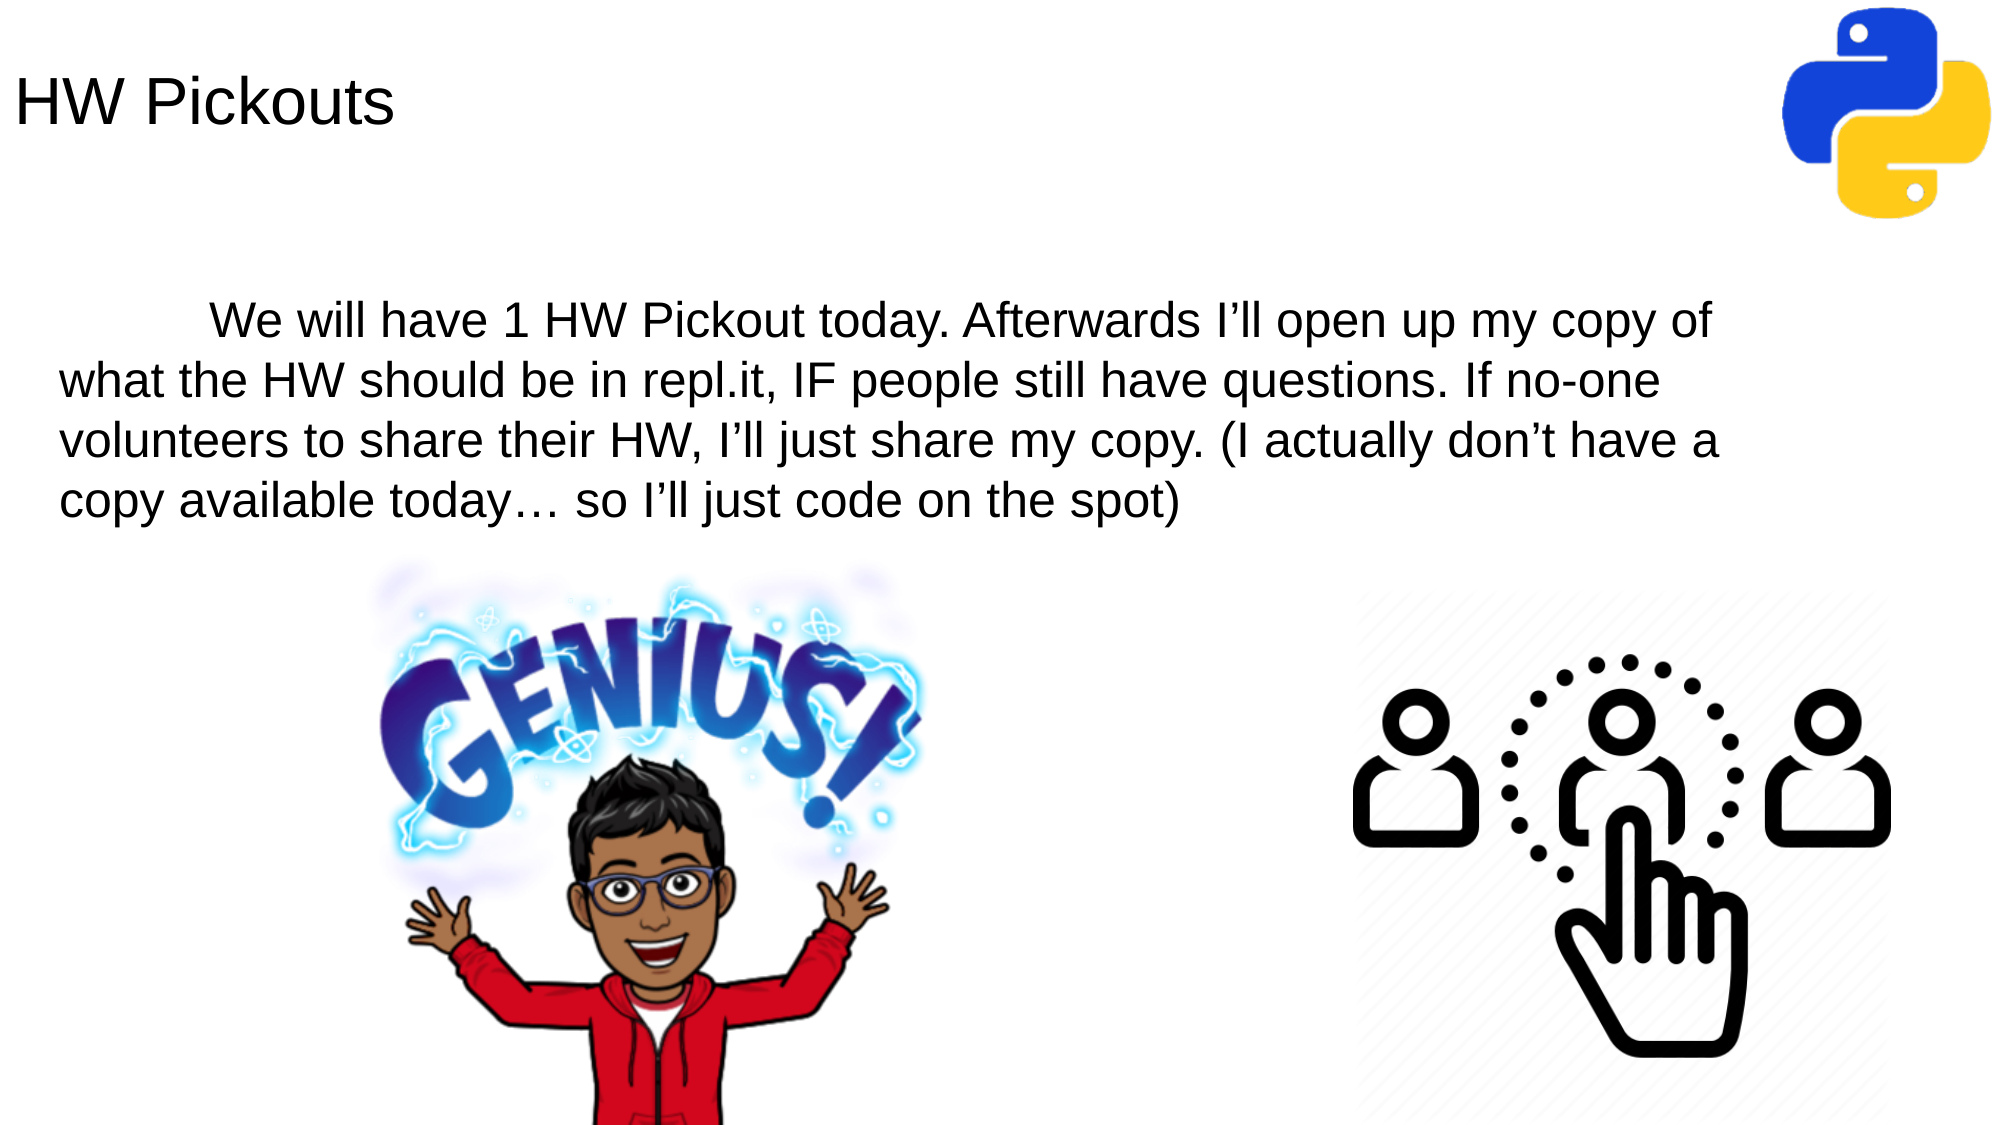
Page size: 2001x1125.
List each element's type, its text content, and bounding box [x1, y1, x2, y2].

picture [352, 537, 941, 1125]
text_box We will have 1 HW Pickout today. Afterwards I’ll open up my copy of what the HW should be in repl.it, IF people still have questions. If no-one volunteers to share their HW, I’ll just share my copy. (I actually don’t have a copy available today… so I’ll just code on the spot) [44, 279, 1846, 535]
picture [1353, 587, 1891, 1125]
picture [1781, 0, 2000, 219]
text_box HW Pickouts [0, 50, 1432, 145]
